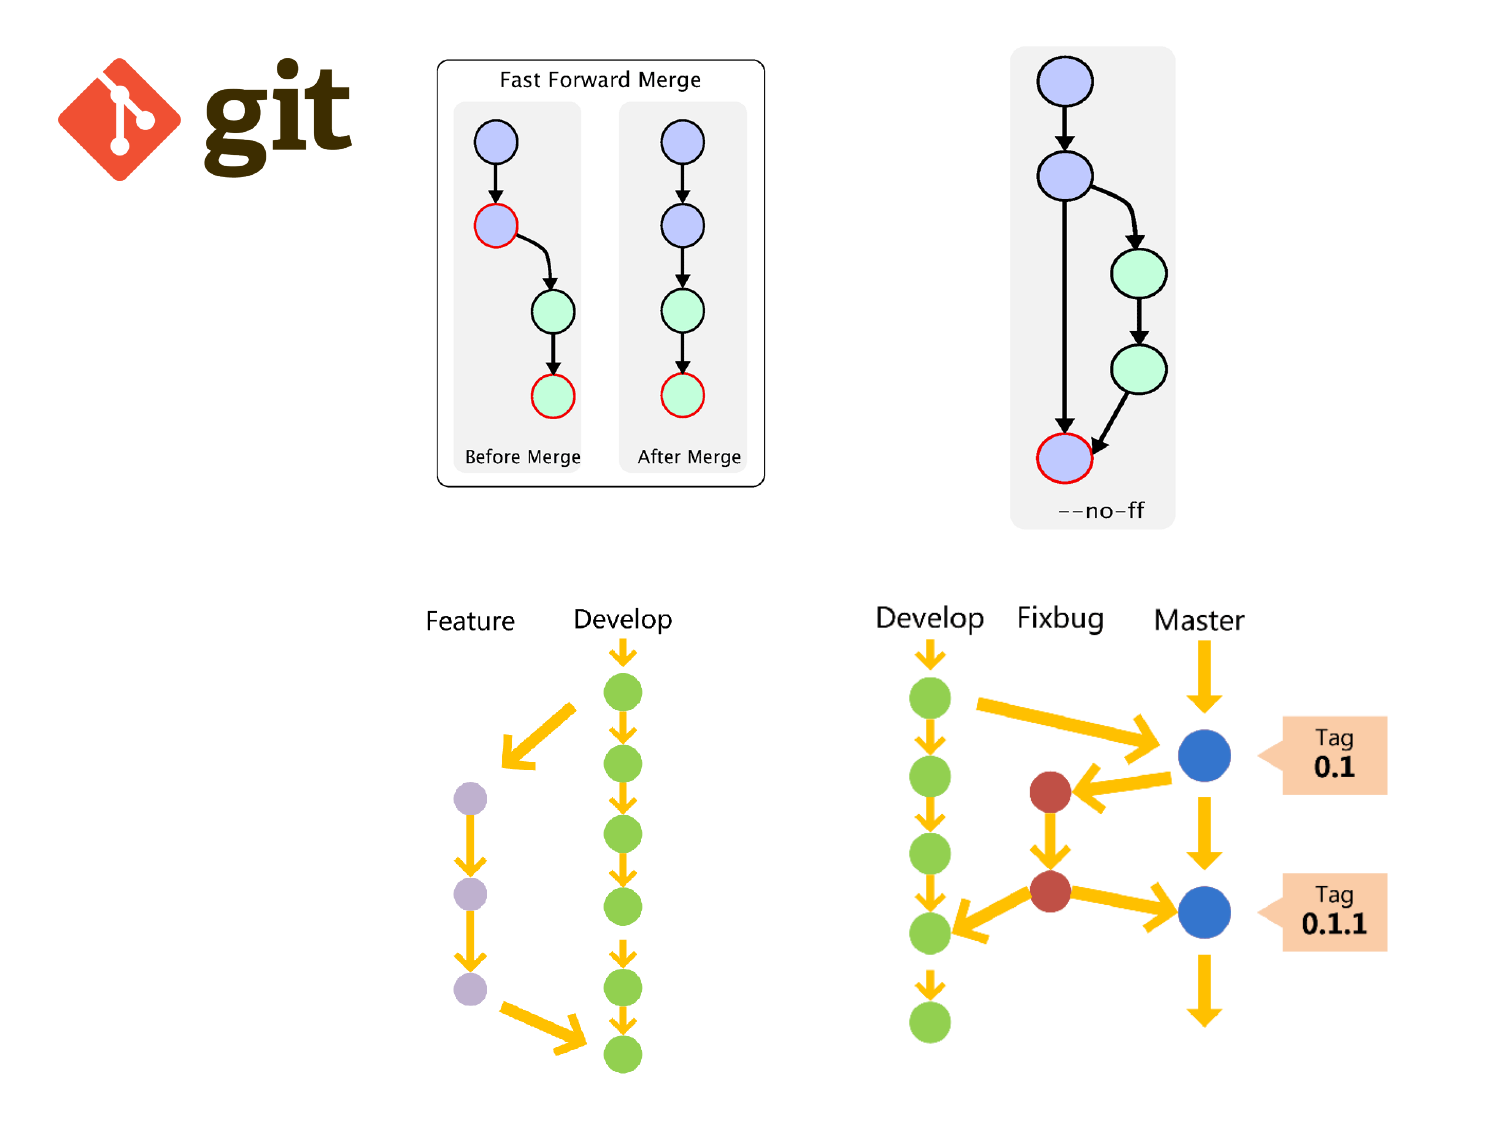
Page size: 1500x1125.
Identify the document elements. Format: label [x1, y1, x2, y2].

picture [995, 34, 1191, 540]
picture [866, 597, 1396, 1049]
list [421, 46, 786, 498]
picture [409, 585, 688, 1091]
picture [58, 58, 352, 182]
